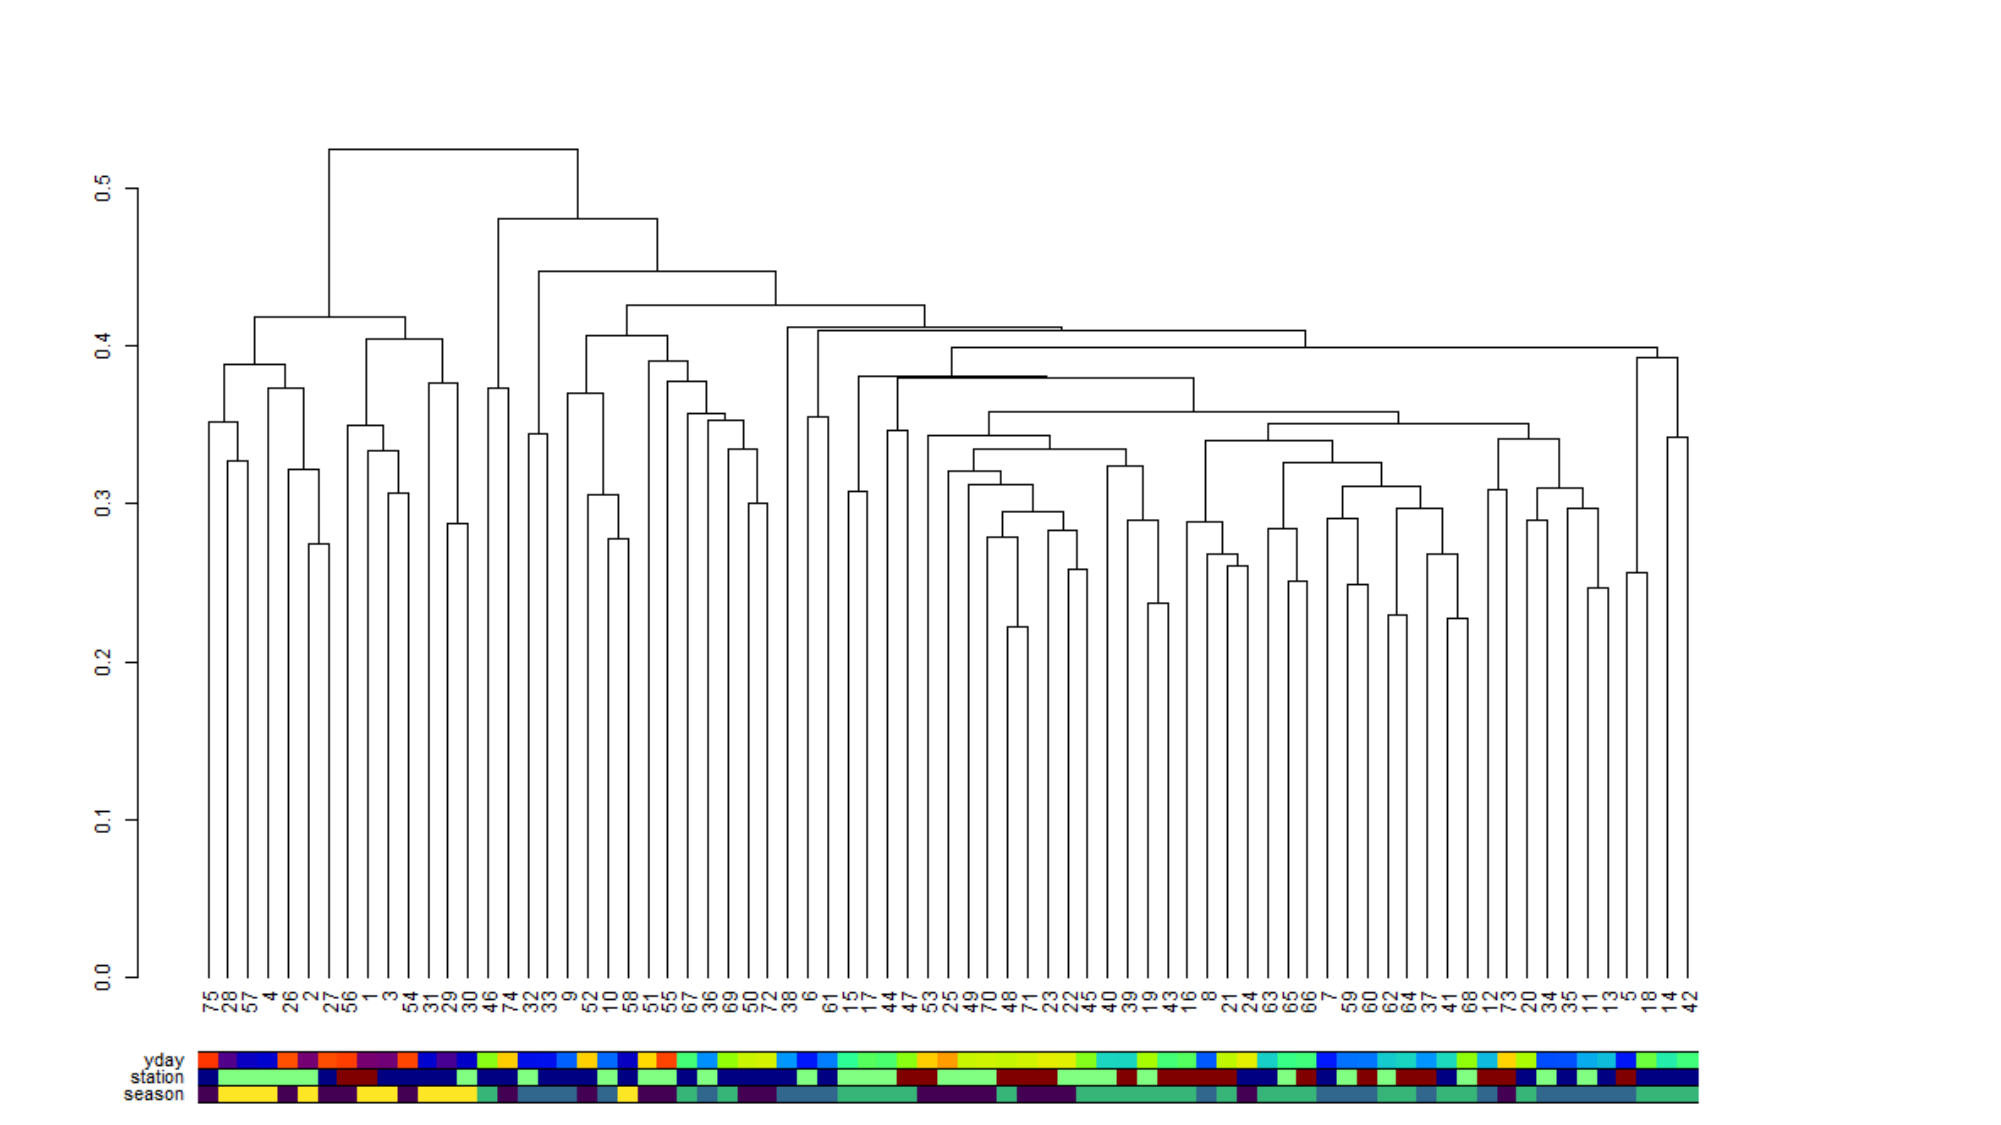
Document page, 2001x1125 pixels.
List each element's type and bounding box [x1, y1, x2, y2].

picture [90, 93, 1782, 1109]
